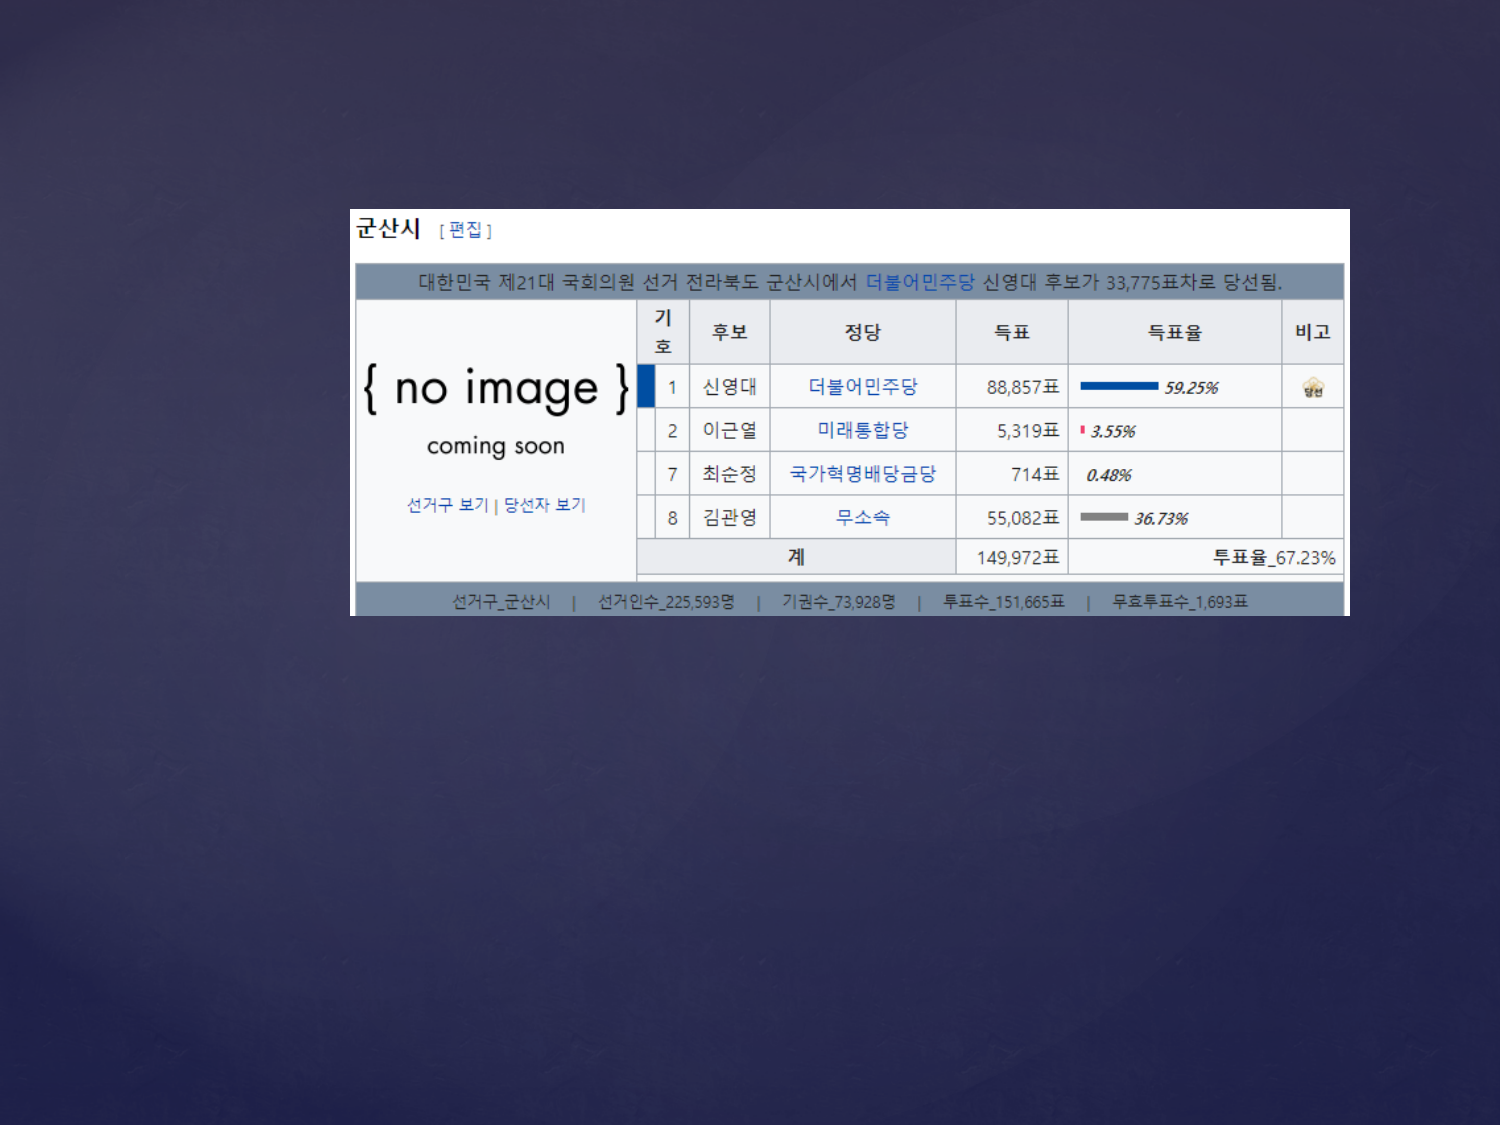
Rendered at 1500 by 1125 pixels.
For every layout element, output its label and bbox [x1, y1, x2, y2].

list [349, 208, 1351, 617]
